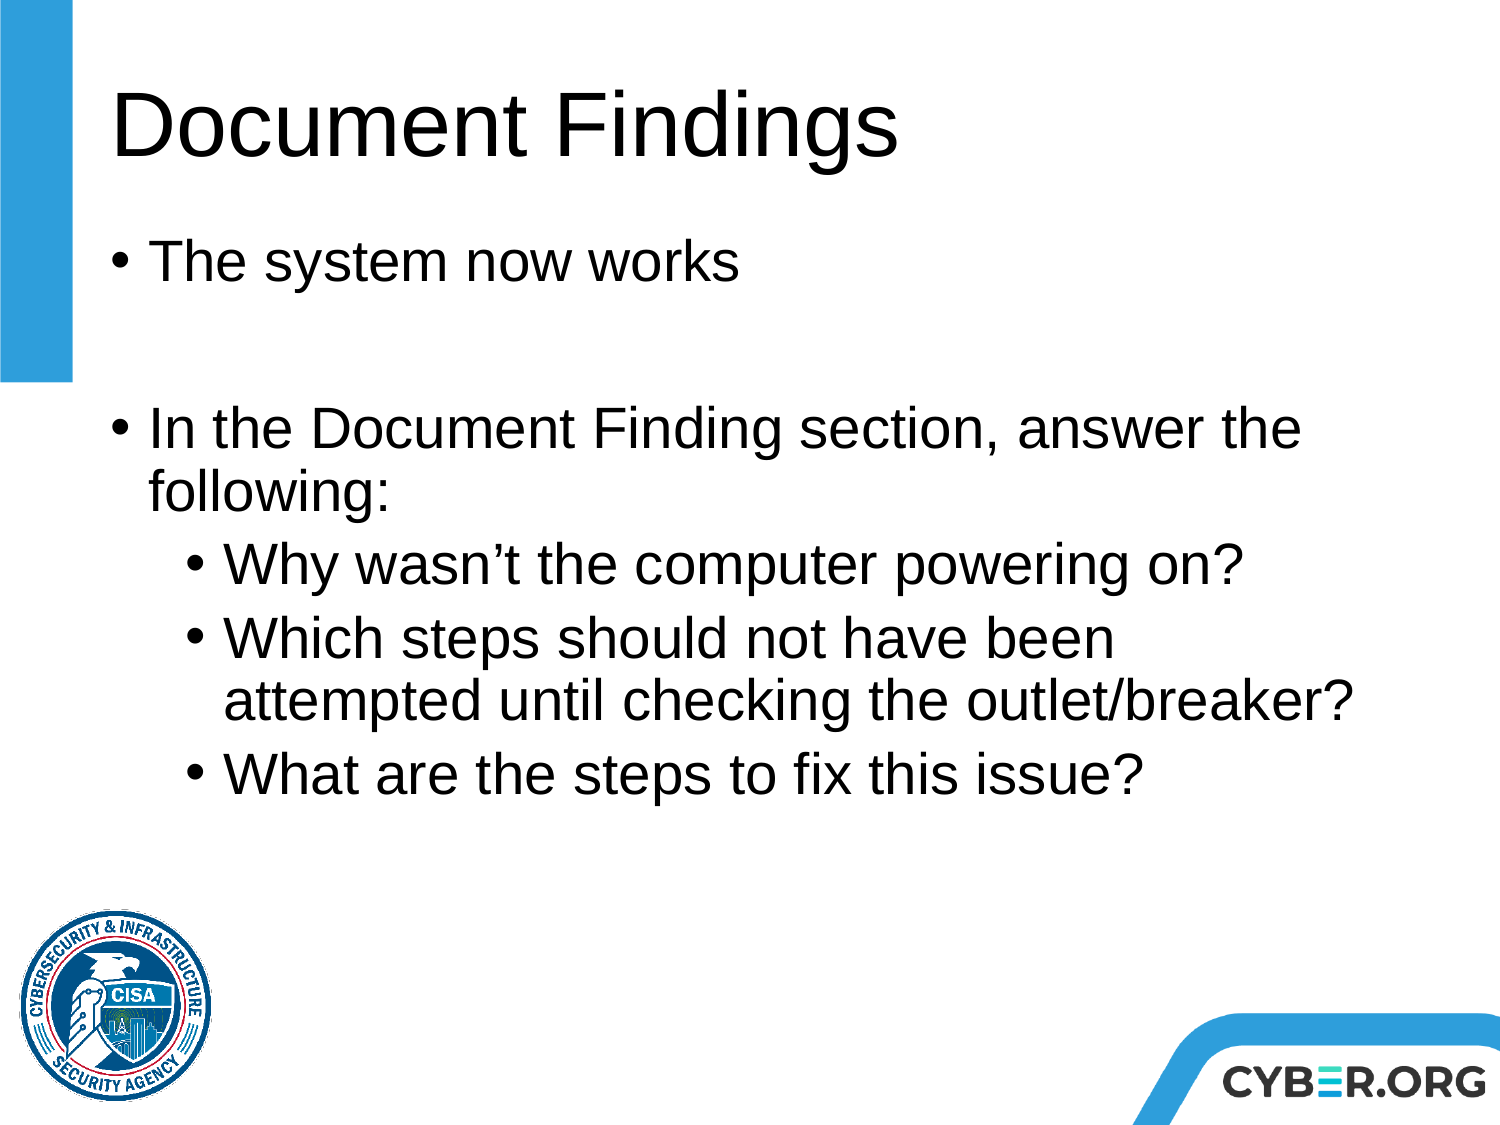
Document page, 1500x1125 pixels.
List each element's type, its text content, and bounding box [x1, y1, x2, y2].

picture [0, 0, 1500, 1125]
title Document Findings [103, 59, 1397, 194]
list The system now works In the Document Finding section, answer the following: Why wasn’t the computer powering on? Which steps should not have been attempted until checking the outlet/breaker? What are the steps to fix this issue? [103, 223, 1397, 1014]
